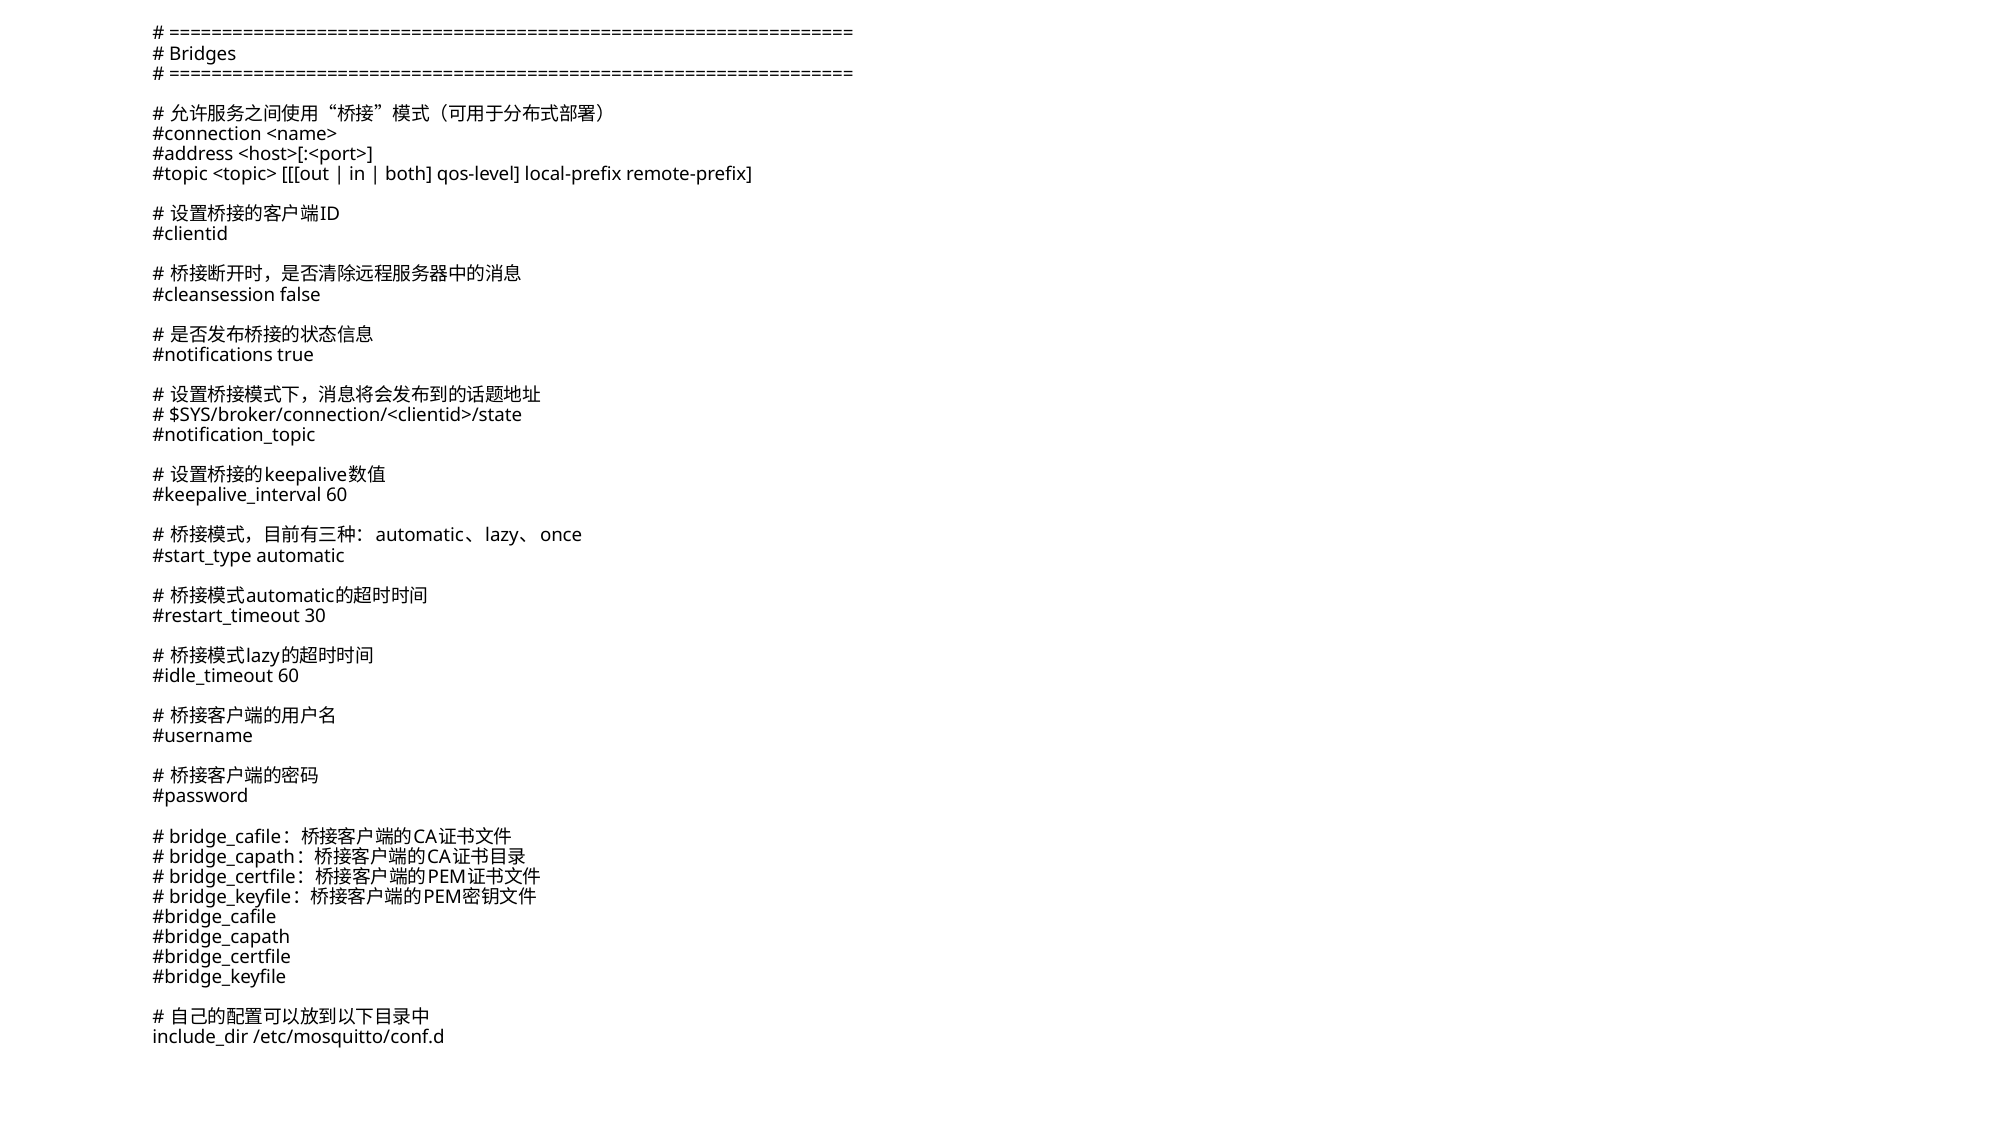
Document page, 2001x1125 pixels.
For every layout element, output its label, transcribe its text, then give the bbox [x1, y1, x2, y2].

list # ================================================================= # Bridges # ================================================================= # 允许服务之间使用“桥接”模式（可用于分布式部署） #connection <name> #address <host>[:<port>] #topic <topic> [[[out | in | both] qos-level] local-prefix remote-prefix] # 设置桥接的客户端ID #clientid # 桥接断开时，是否清除远程服务器中的消息 #cleansession false # 是否发布桥接的状态信息 #notifications true # 设置桥接模式下，消息将会发布到的话题地址 # $SYS/broker/connection/<clientid>/state #notification_topic # 设置桥接的keepalive数值 #keepalive_interval 60 # 桥接模式，目前有三种：automatic、lazy、once #start_type automatic # 桥接模式automatic的超时时间 #restart_timeout 30 # 桥接模式lazy的超时时间 #idle_timeout 60 # 桥接客户端的用户名 #username # 桥接客户端的密码 #password # bridge_cafile：桥接客户端的CA证书文件 # bridge_capath：桥接客户端的CA证书目录 # bridge_certfile：桥接客户端的PEM证书文件 # bridge_keyfile：桥接客户端的PEM密钥文件 #bridge_cafile #bridge_capath #bridge_certfile #bridge_keyfile # 自己的配置可以放到以下目录中 include_dir /etc/mosquitto/conf.d [137, 16, 1863, 1067]
